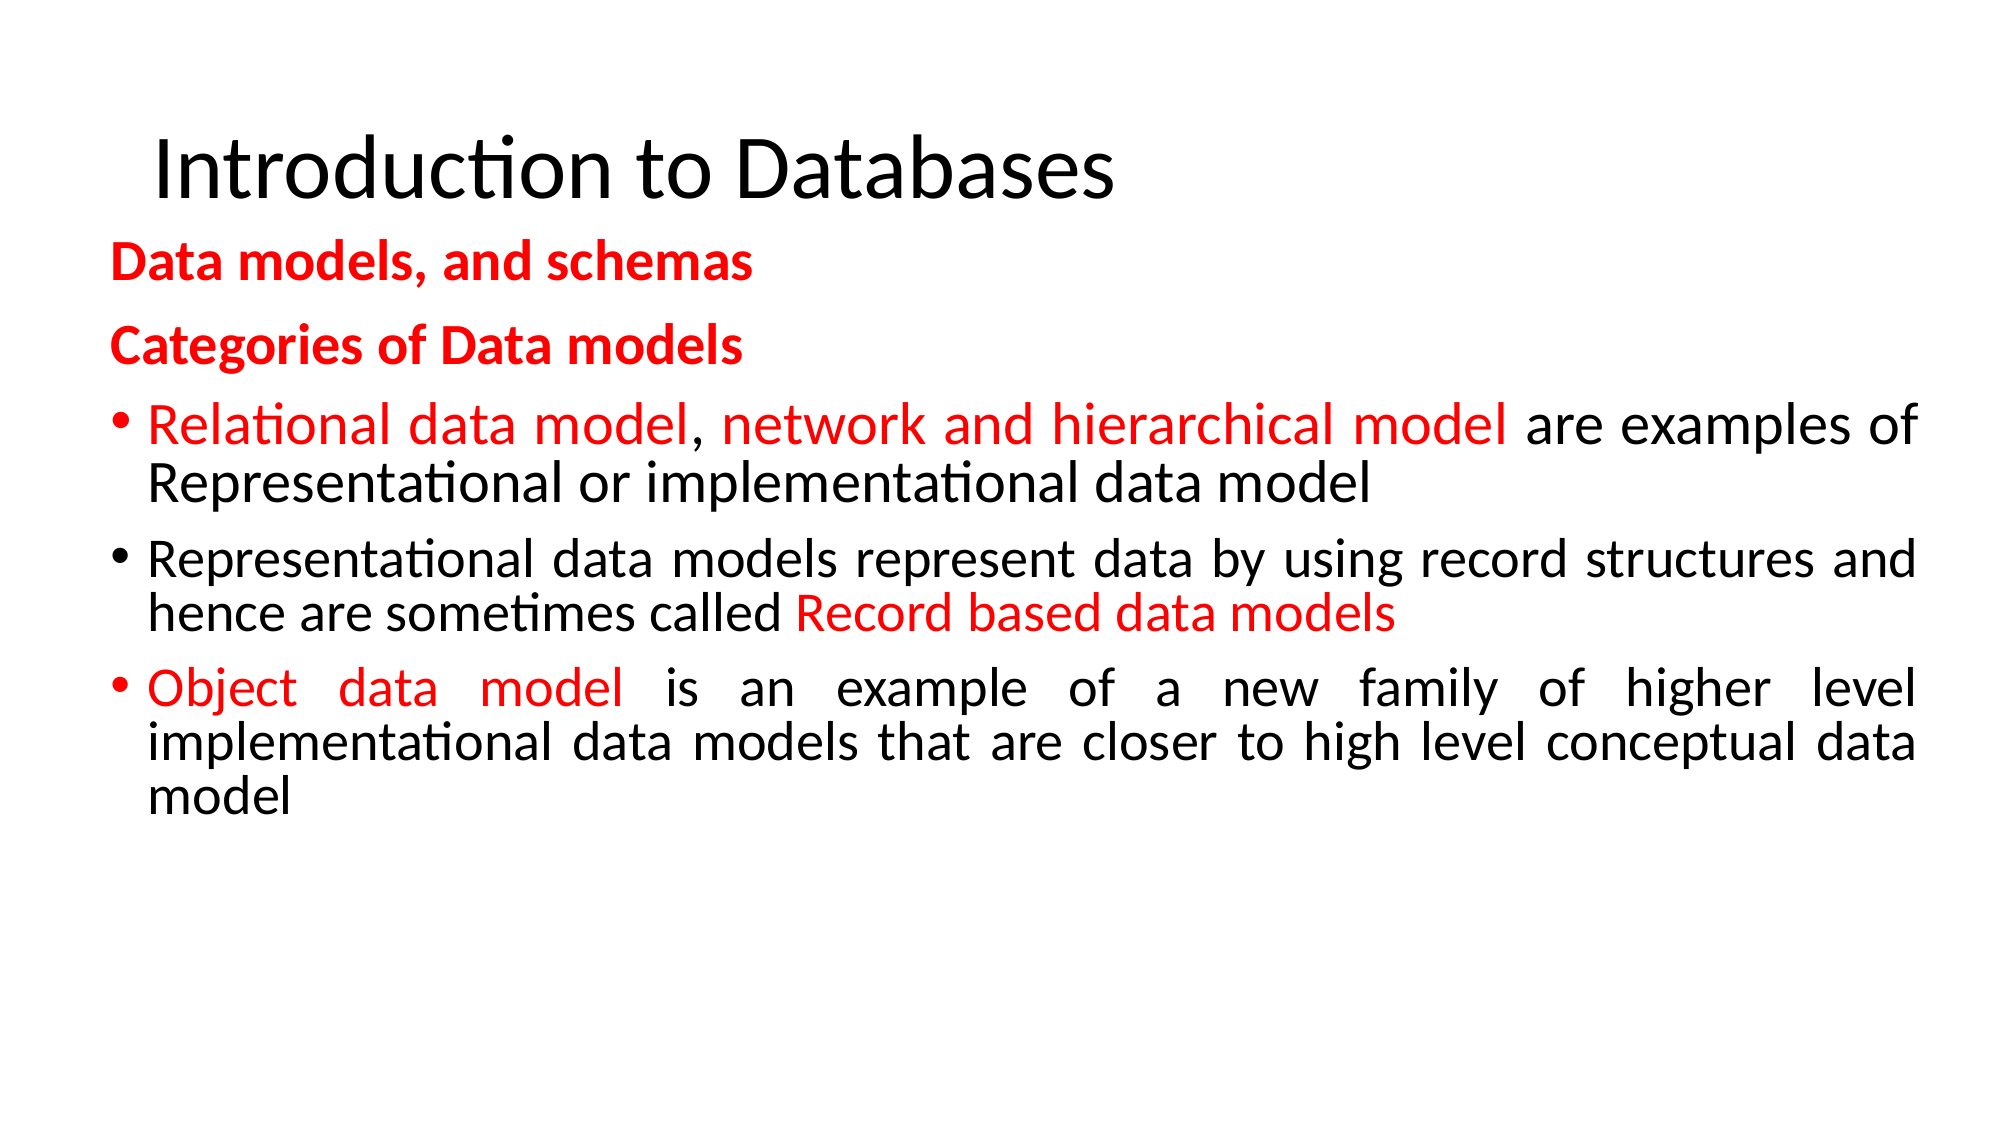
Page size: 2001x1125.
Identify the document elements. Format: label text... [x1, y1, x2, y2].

list Data models, and schemas Categories of Data models Relational data model, network and hierarchical model are examples of Representational or implementational data model Representational data models represent data by using record structures and hence are sometimes called Record based data models Object data model is an example of a new family of higher level implementational data models that are closer to high level conceptual data model [95, 222, 1935, 1066]
title Introduction to Databases [137, 59, 1863, 222]
